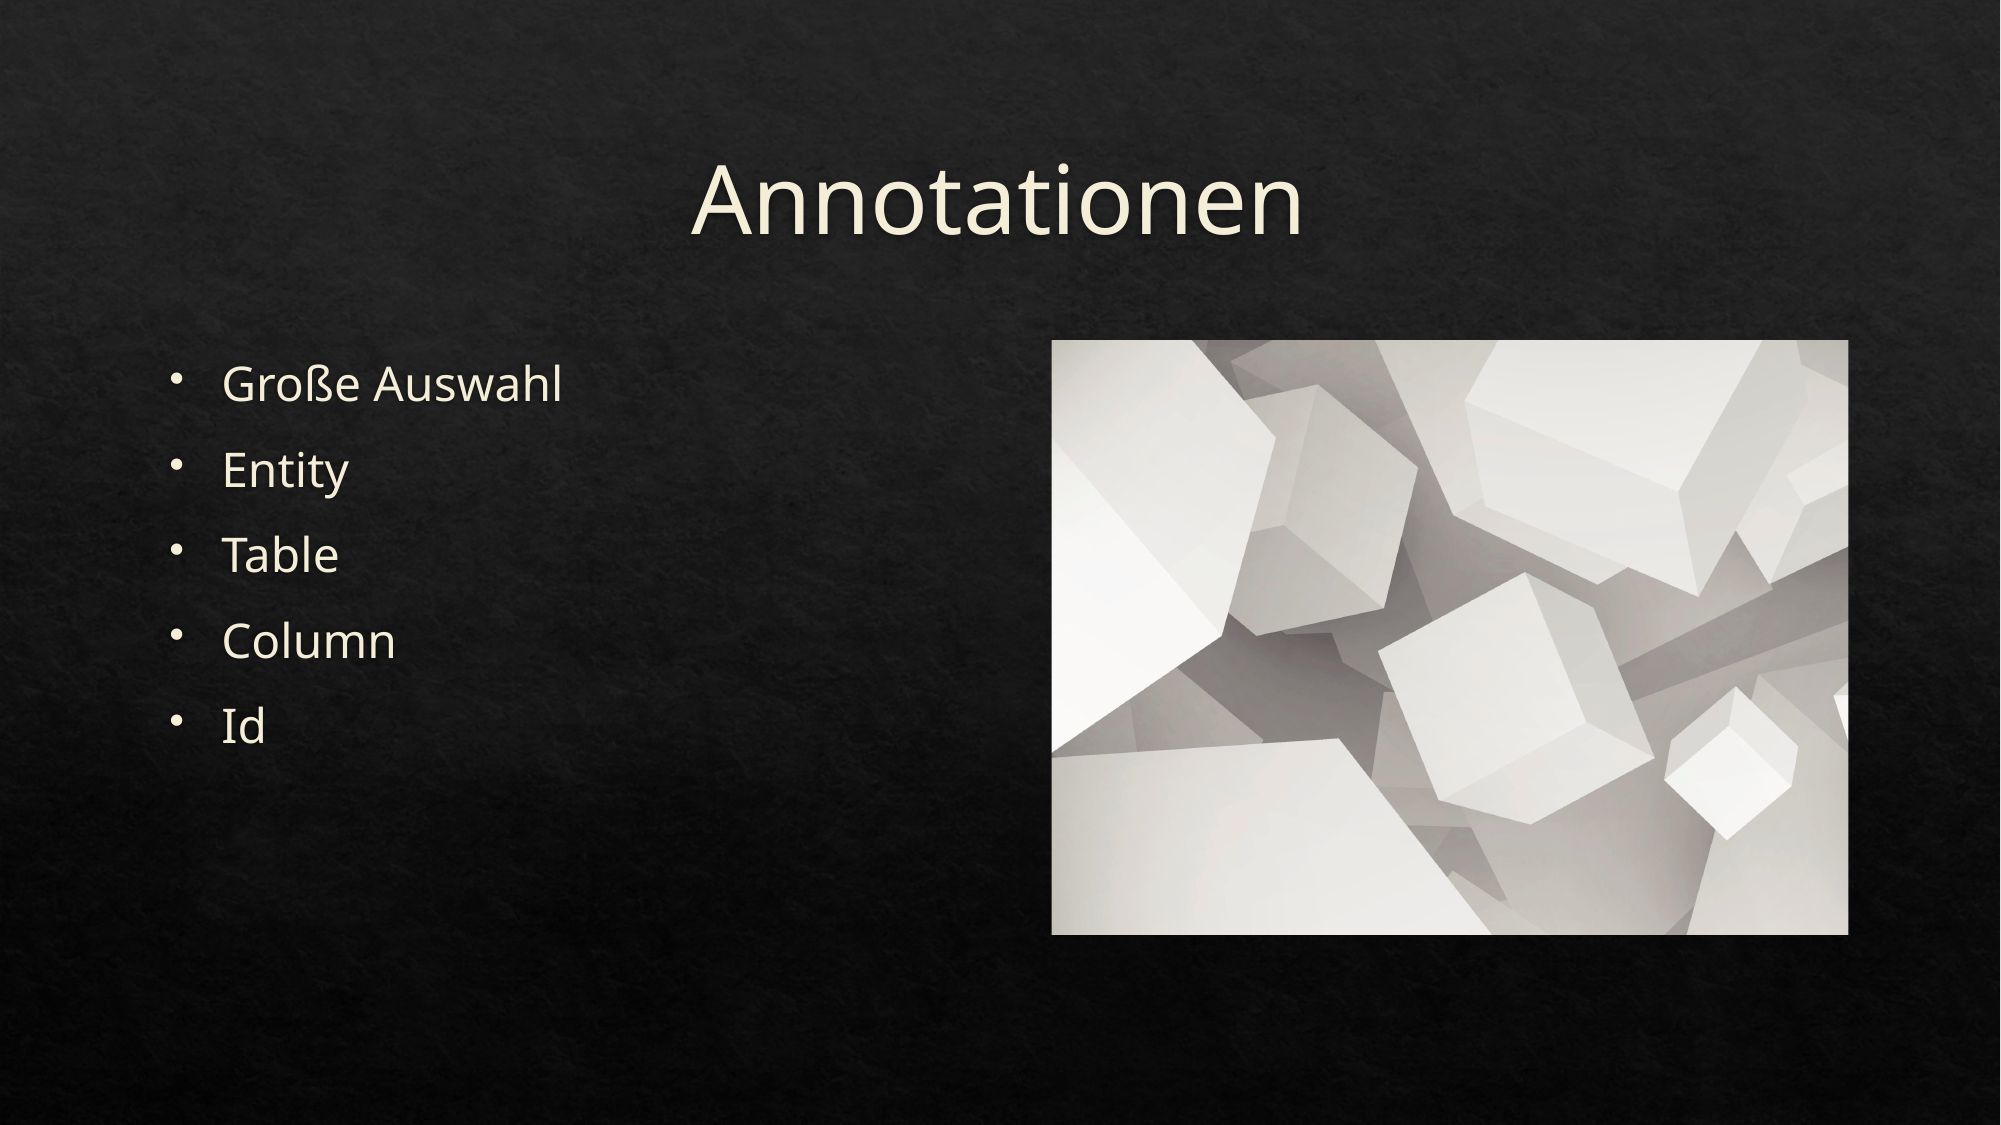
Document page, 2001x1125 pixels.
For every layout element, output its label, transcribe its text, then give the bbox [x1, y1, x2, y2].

picture [1051, 340, 1849, 936]
title Annotationen [149, 99, 1849, 307]
list Große Auswahl Entity Table Column Id [149, 340, 947, 935]
